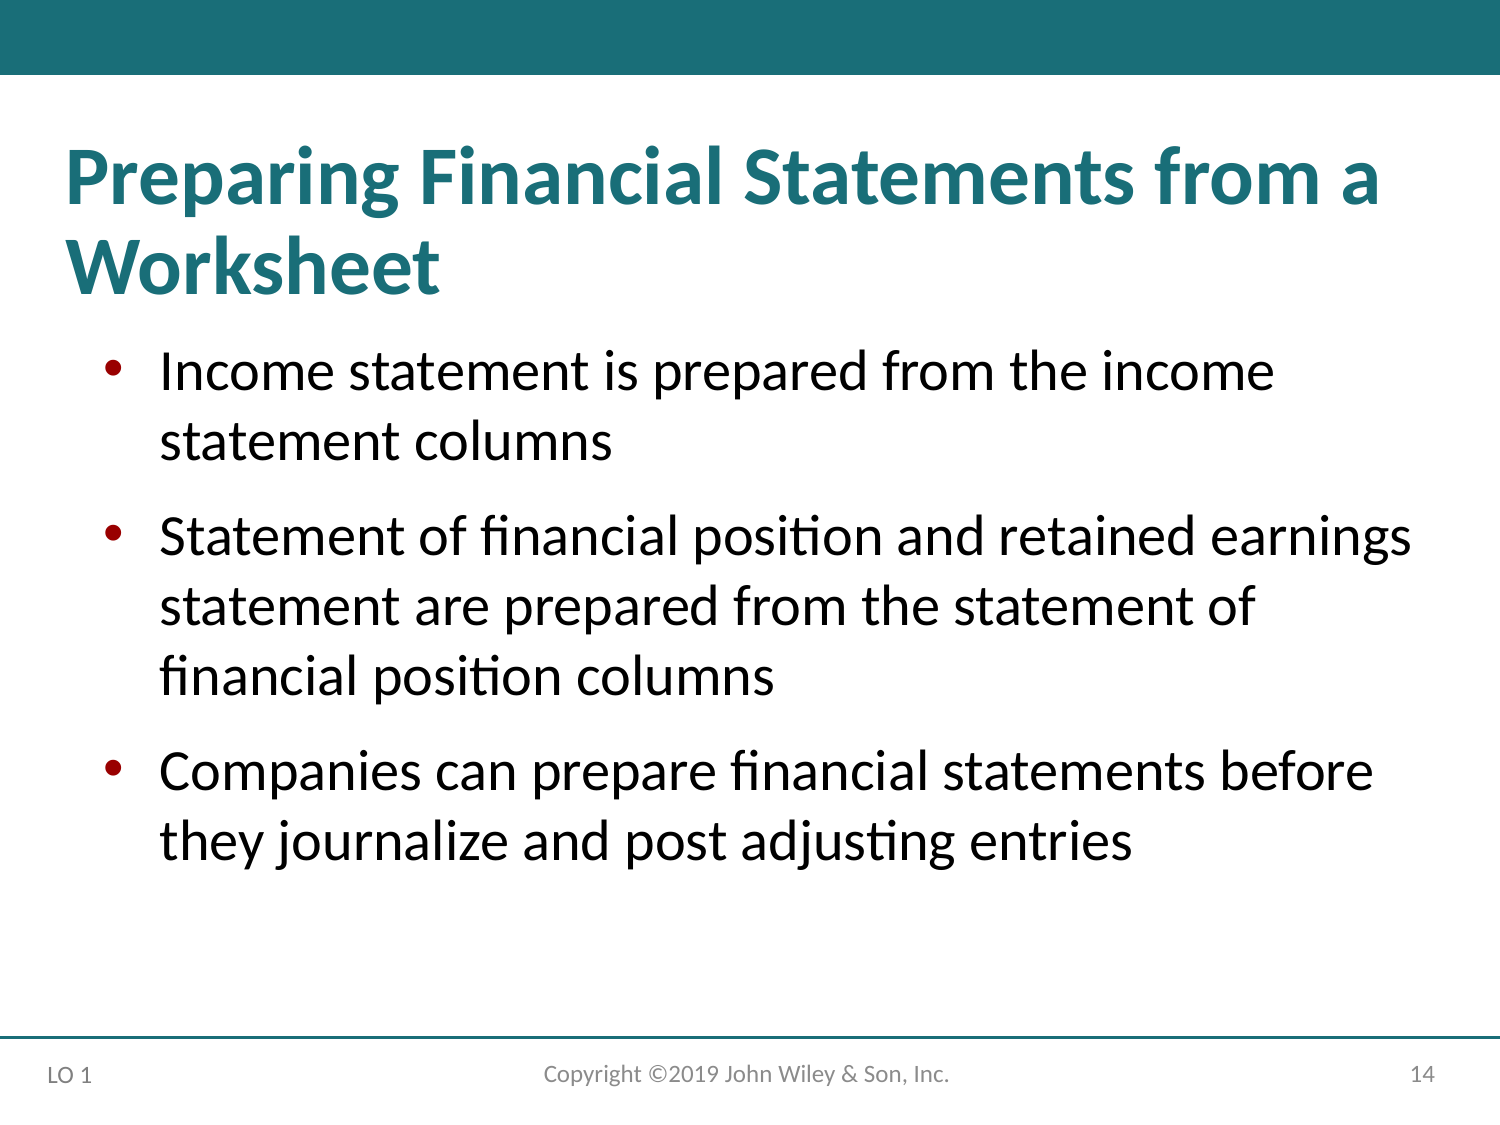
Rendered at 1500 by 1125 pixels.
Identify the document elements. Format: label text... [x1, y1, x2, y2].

title Preparing Financial Statements from a Worksheet [50, 125, 1475, 328]
footer Copyright ©2019 John Wiley & Son, Inc. [496, 1042, 1004, 1103]
list Income statement is prepared from the income statement columns Statement of financial position and retained earnings statement are prepared from the statement of financial position columns Companies can prepare financial statements before they journalize and post adjusting entries [50, 328, 1451, 938]
list LO 1 [37, 1051, 118, 1125]
slide_number 14 [1059, 1042, 1450, 1103]
